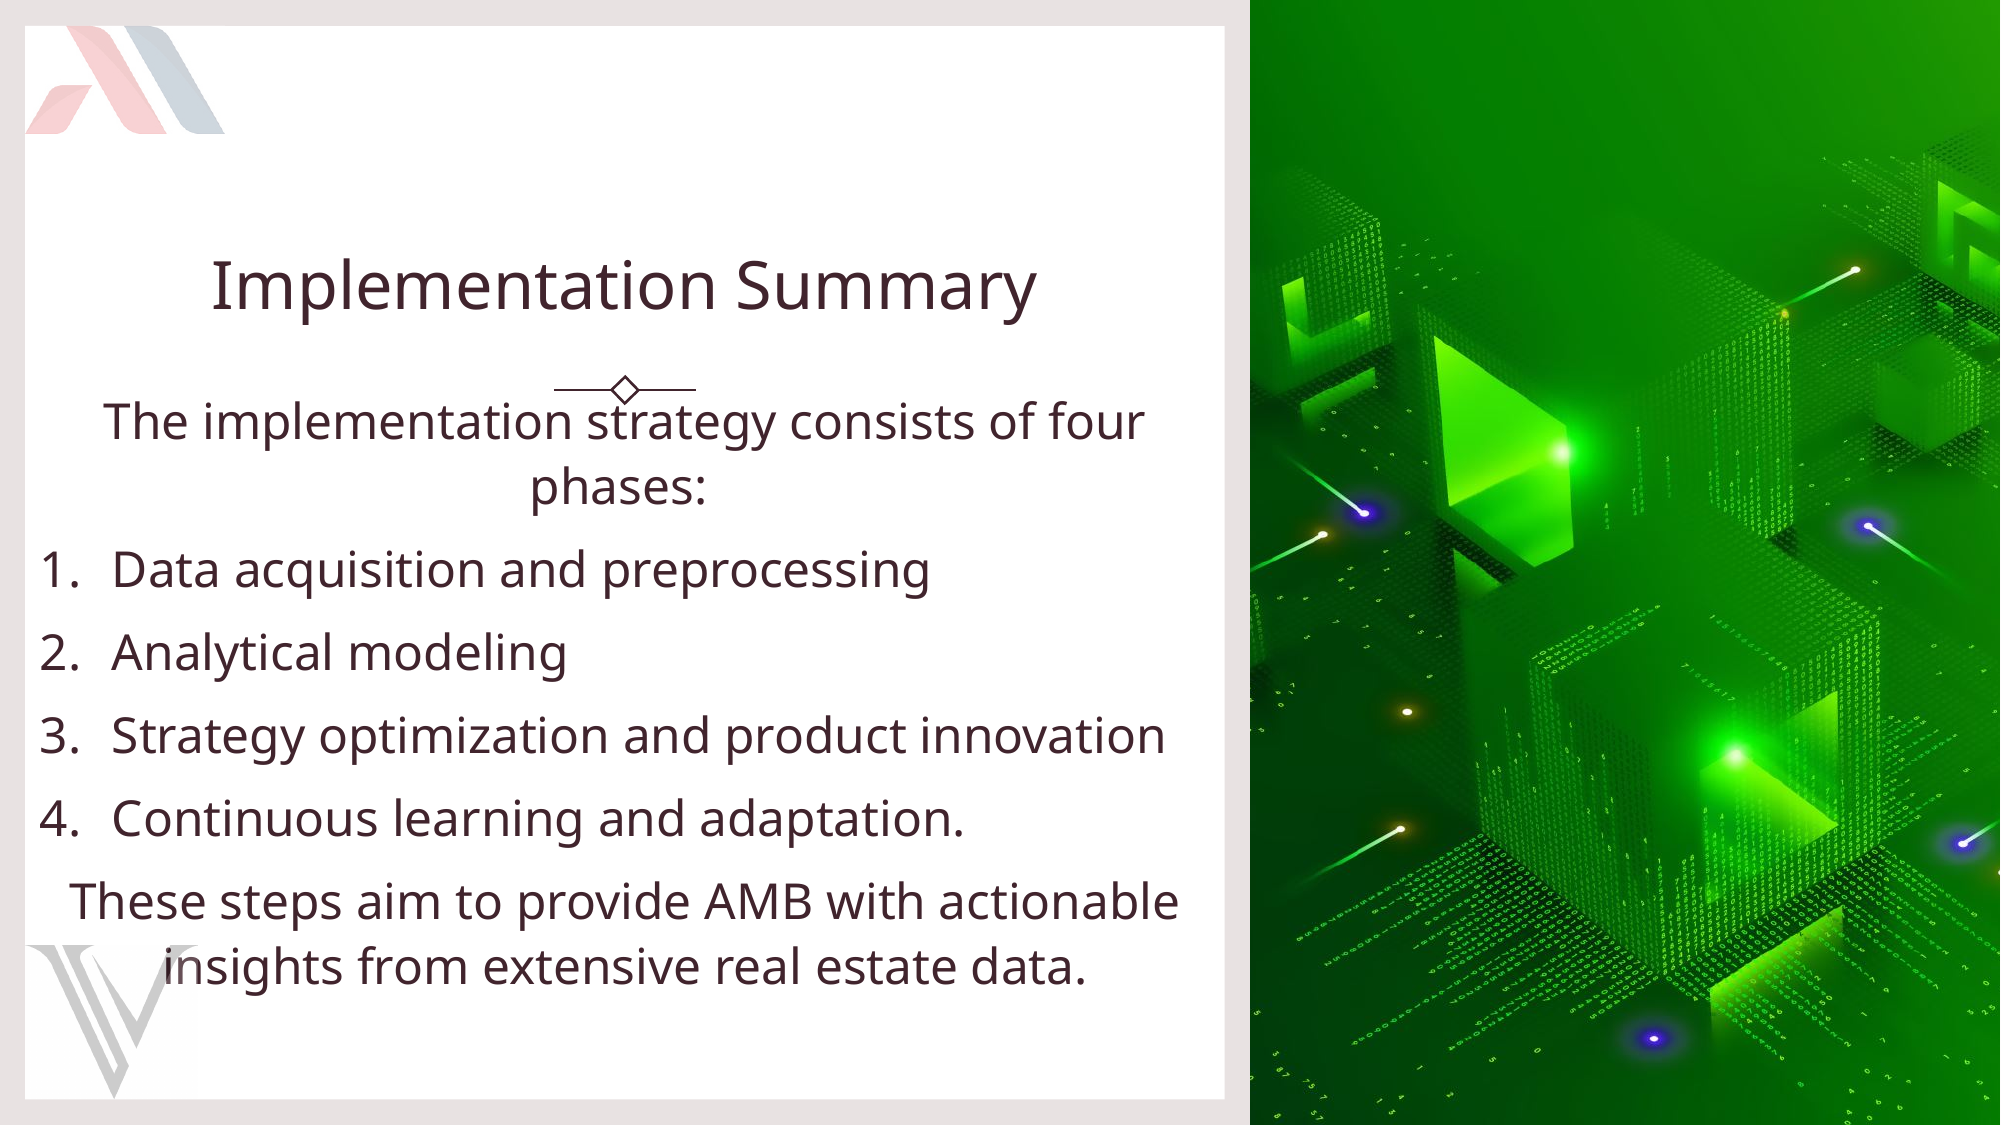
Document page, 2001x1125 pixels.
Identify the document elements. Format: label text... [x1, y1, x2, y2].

picture [1249, 0, 2000, 1125]
title Implementation Summary [176, 118, 1074, 331]
text_box [24, 25, 1226, 1100]
text_box [0, 0, 1249, 1125]
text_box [553, 380, 697, 400]
list The implementation strategy consists of four phases: Data acquisition and preprocessing Analytical modeling Strategy optimization and product innovation Continuous learning and adaptation. These steps aim to provide AMB with actionable insights from extensive real estate data. [25, 376, 1225, 1099]
picture [25, 945, 198, 1099]
picture [25, 25, 225, 134]
